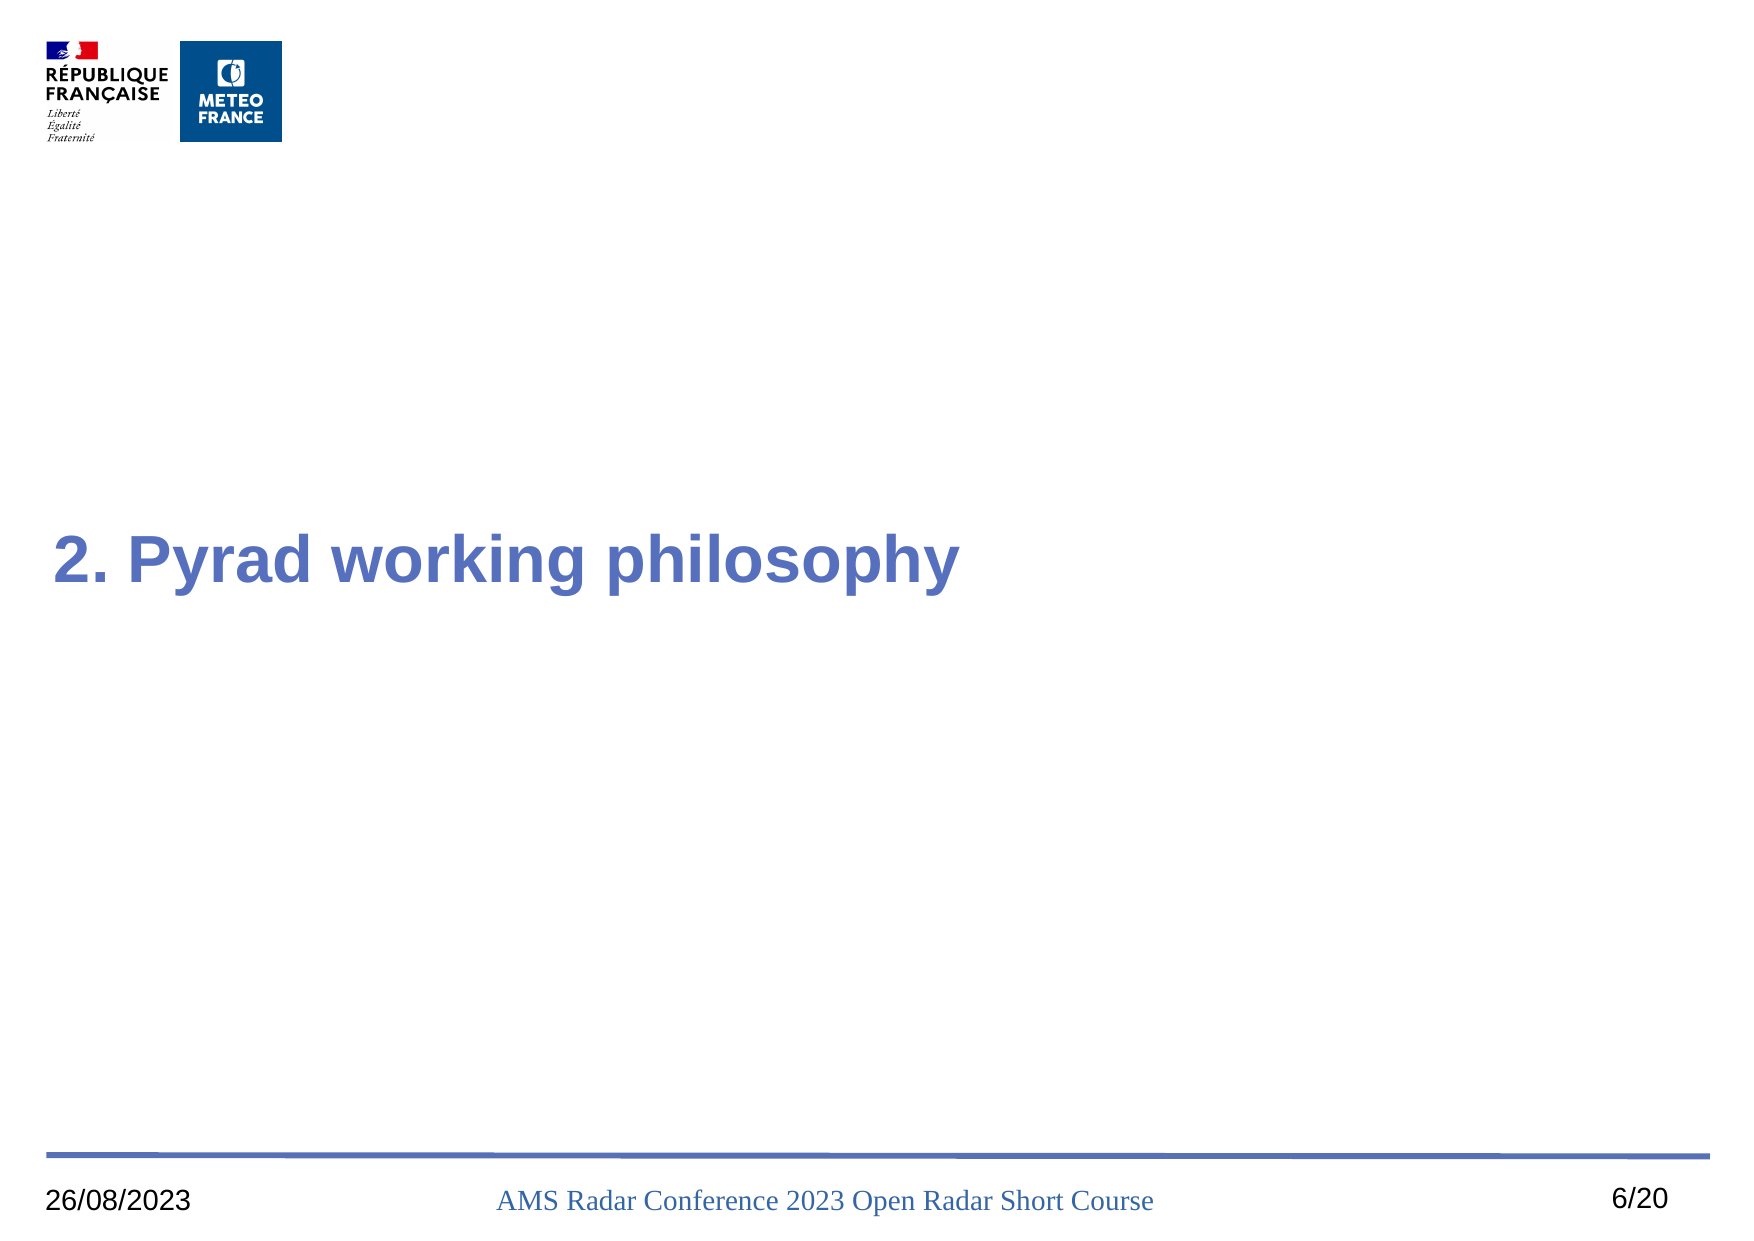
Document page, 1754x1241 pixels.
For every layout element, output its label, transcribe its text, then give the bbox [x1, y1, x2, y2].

text_box 2. Pyrad working philosophy [53, 321, 1440, 791]
picture [180, 41, 282, 142]
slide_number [44, 1181, 222, 1241]
footer AMS Radar Conference 2023 Open Radar Short Course [222, 1181, 1428, 1241]
slide_number 6/44 [1554, 1179, 1726, 1214]
picture [46, 41, 172, 142]
